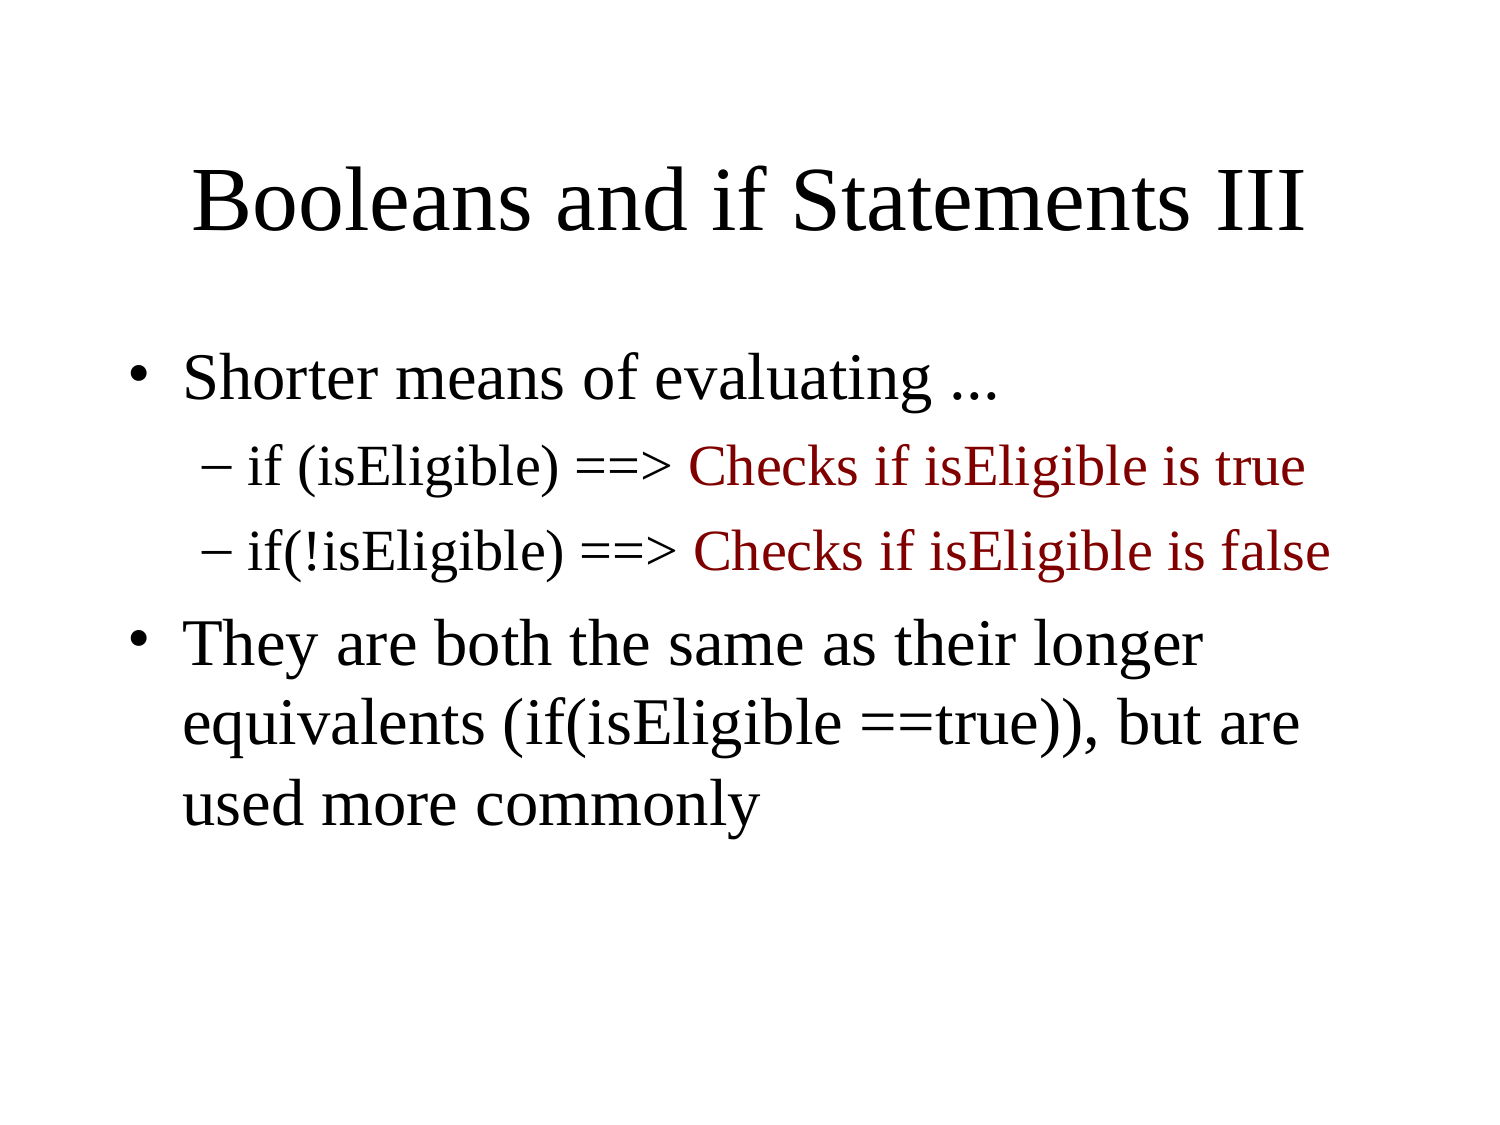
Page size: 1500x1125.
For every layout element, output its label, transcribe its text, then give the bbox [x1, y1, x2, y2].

text_box Booleans and if Statements III [112, 99, 1388, 288]
text_box Shorter means of evaluating ... if (isEligible) ==> Checks if isEligible is true if(!isEligible) ==> Checks if isEligible is false They are both the same as their longer equivalents (if(isEligible ==true)), but are used more commonly [112, 324, 1388, 1000]
